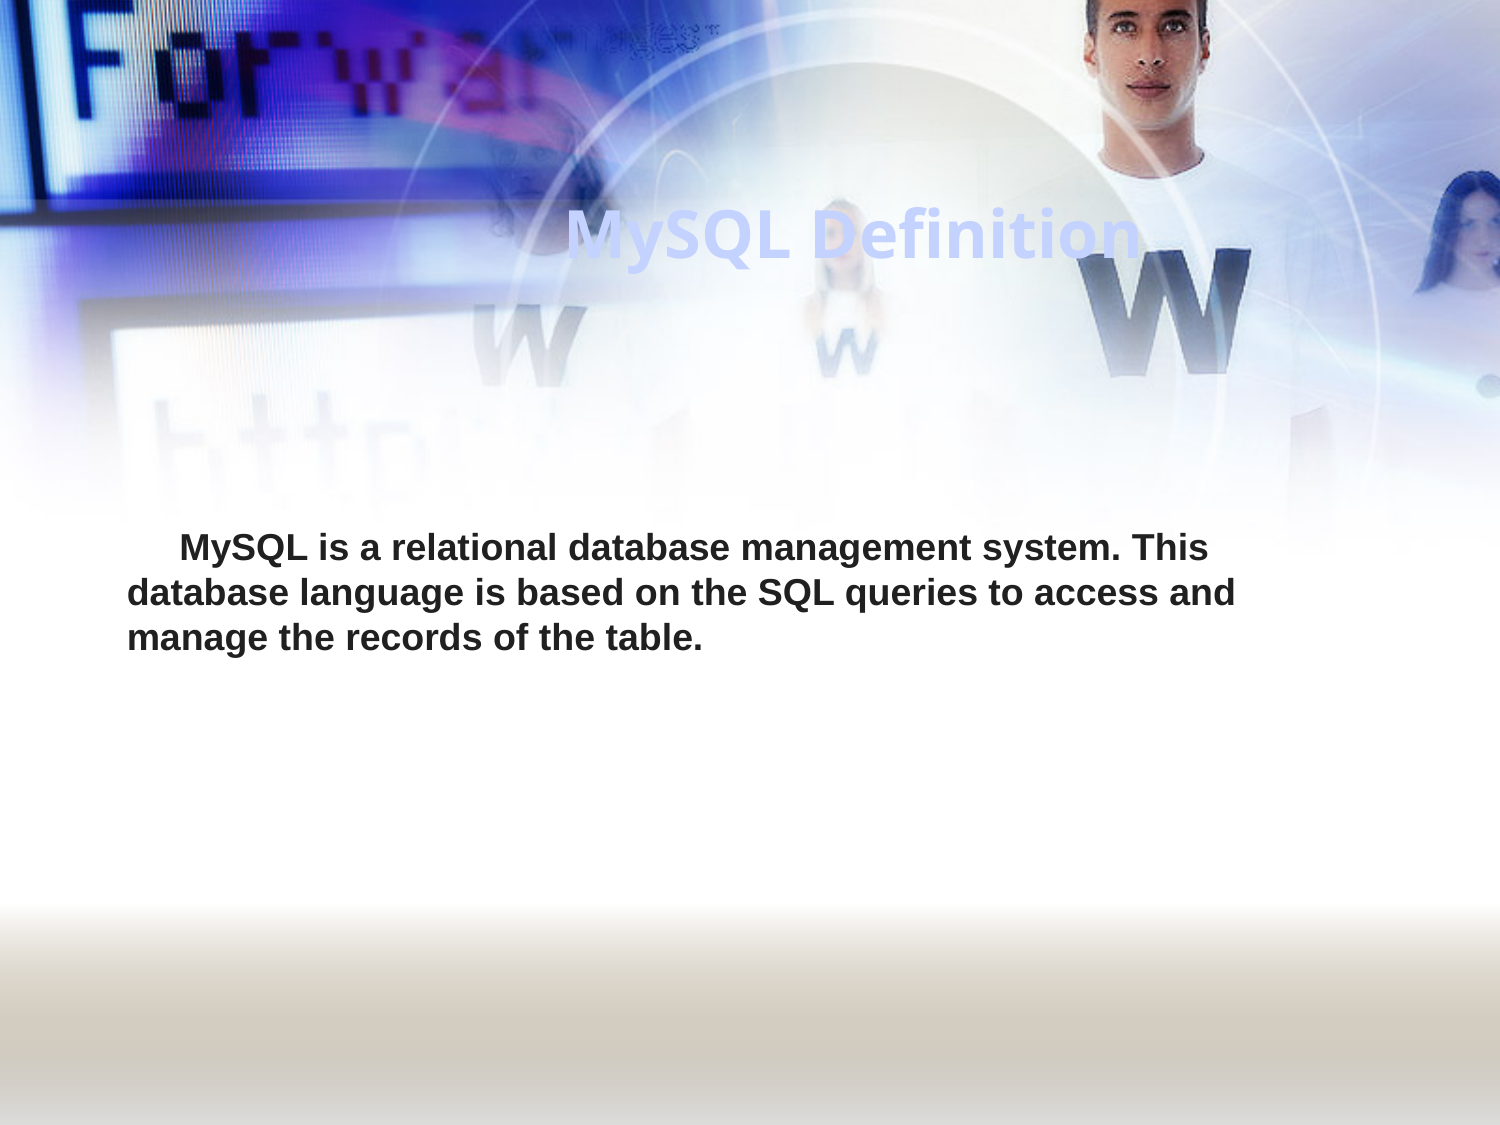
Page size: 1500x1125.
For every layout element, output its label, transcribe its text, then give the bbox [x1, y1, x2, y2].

text_box MySQL Definition [549, 184, 1436, 291]
text_box MySQL is a relational database management system. This database language is based on the SQL queries to access and manage the records of the table. [112, 515, 1388, 665]
picture [0, 0, 1500, 936]
